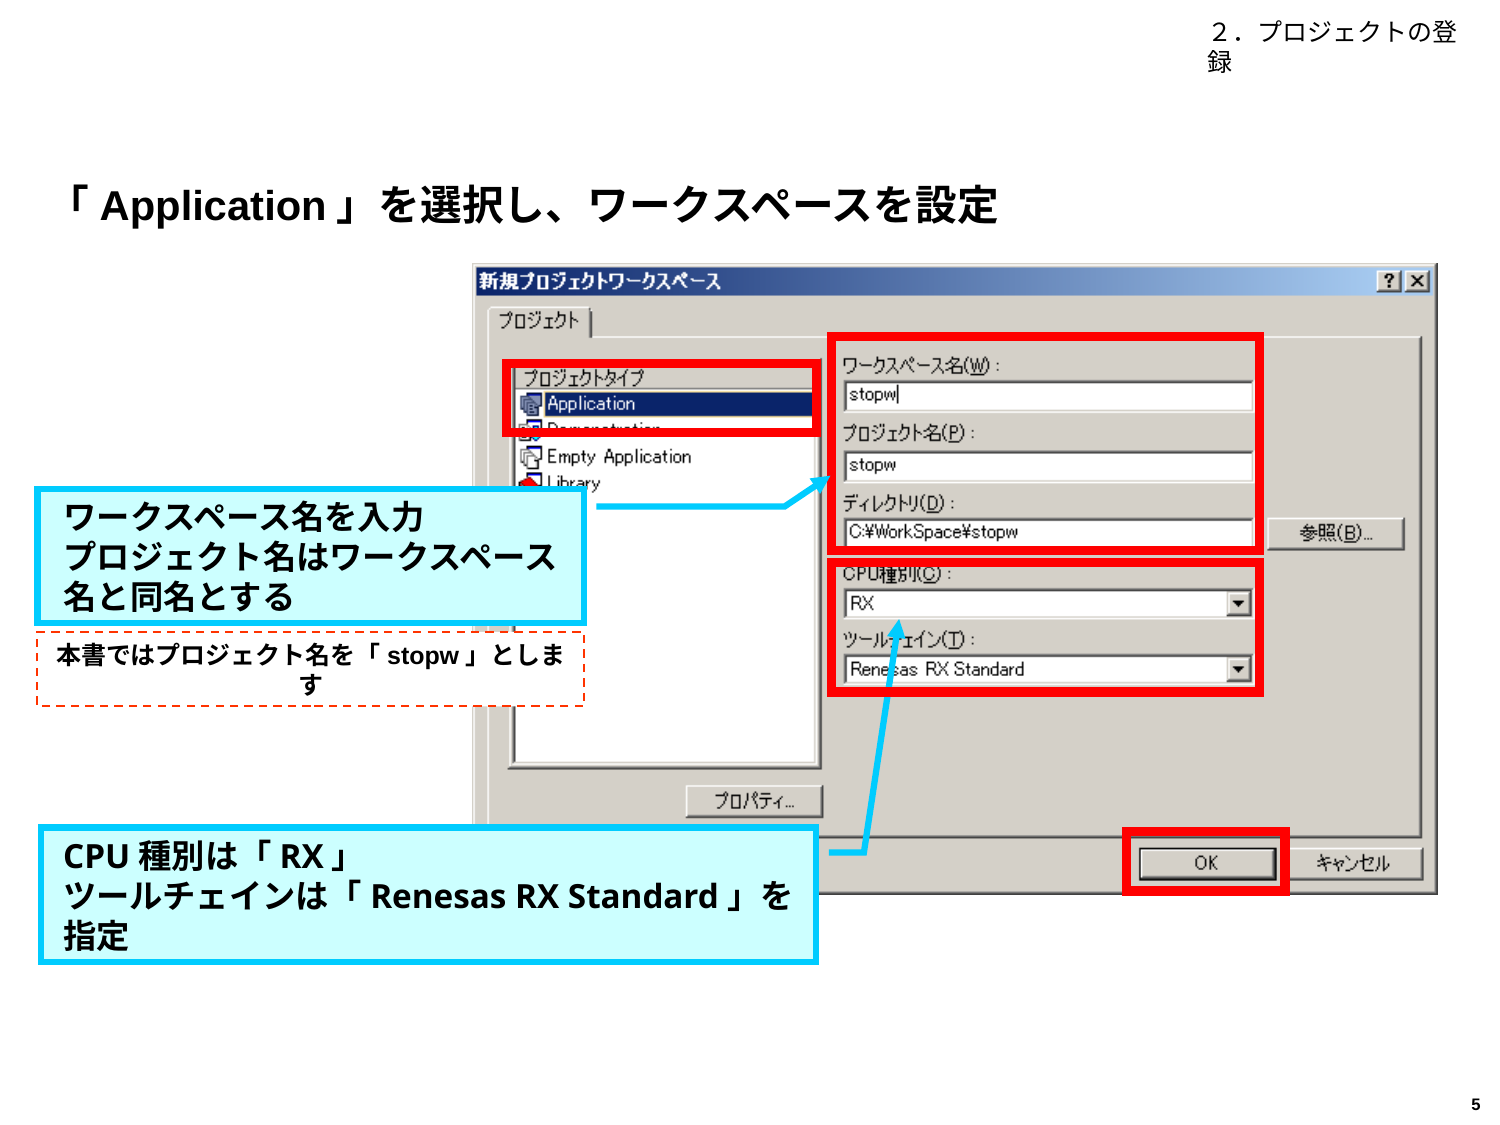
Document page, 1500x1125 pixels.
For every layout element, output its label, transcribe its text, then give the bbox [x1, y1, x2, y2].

text_box ワークスペース名を入力 プロジェクト名はワークスペース名と同名とする [37, 488, 467, 624]
picture [472, 832, 812, 896]
list 「Application」を選択し、ワークスペースを設定 [32, 171, 1481, 1060]
picture [472, 493, 580, 619]
text_box ２．プロジェクトの登録 [1192, 8, 1489, 84]
picture [472, 263, 1439, 896]
text_box CPU種別は「RX」 ツールチェインは「Renesas RX Standard」を指定 [40, 827, 817, 963]
slide_number 5 [1423, 1086, 1496, 1117]
text_box 本書ではプロジェクト名を「stopw」とします [37, 631, 467, 707]
